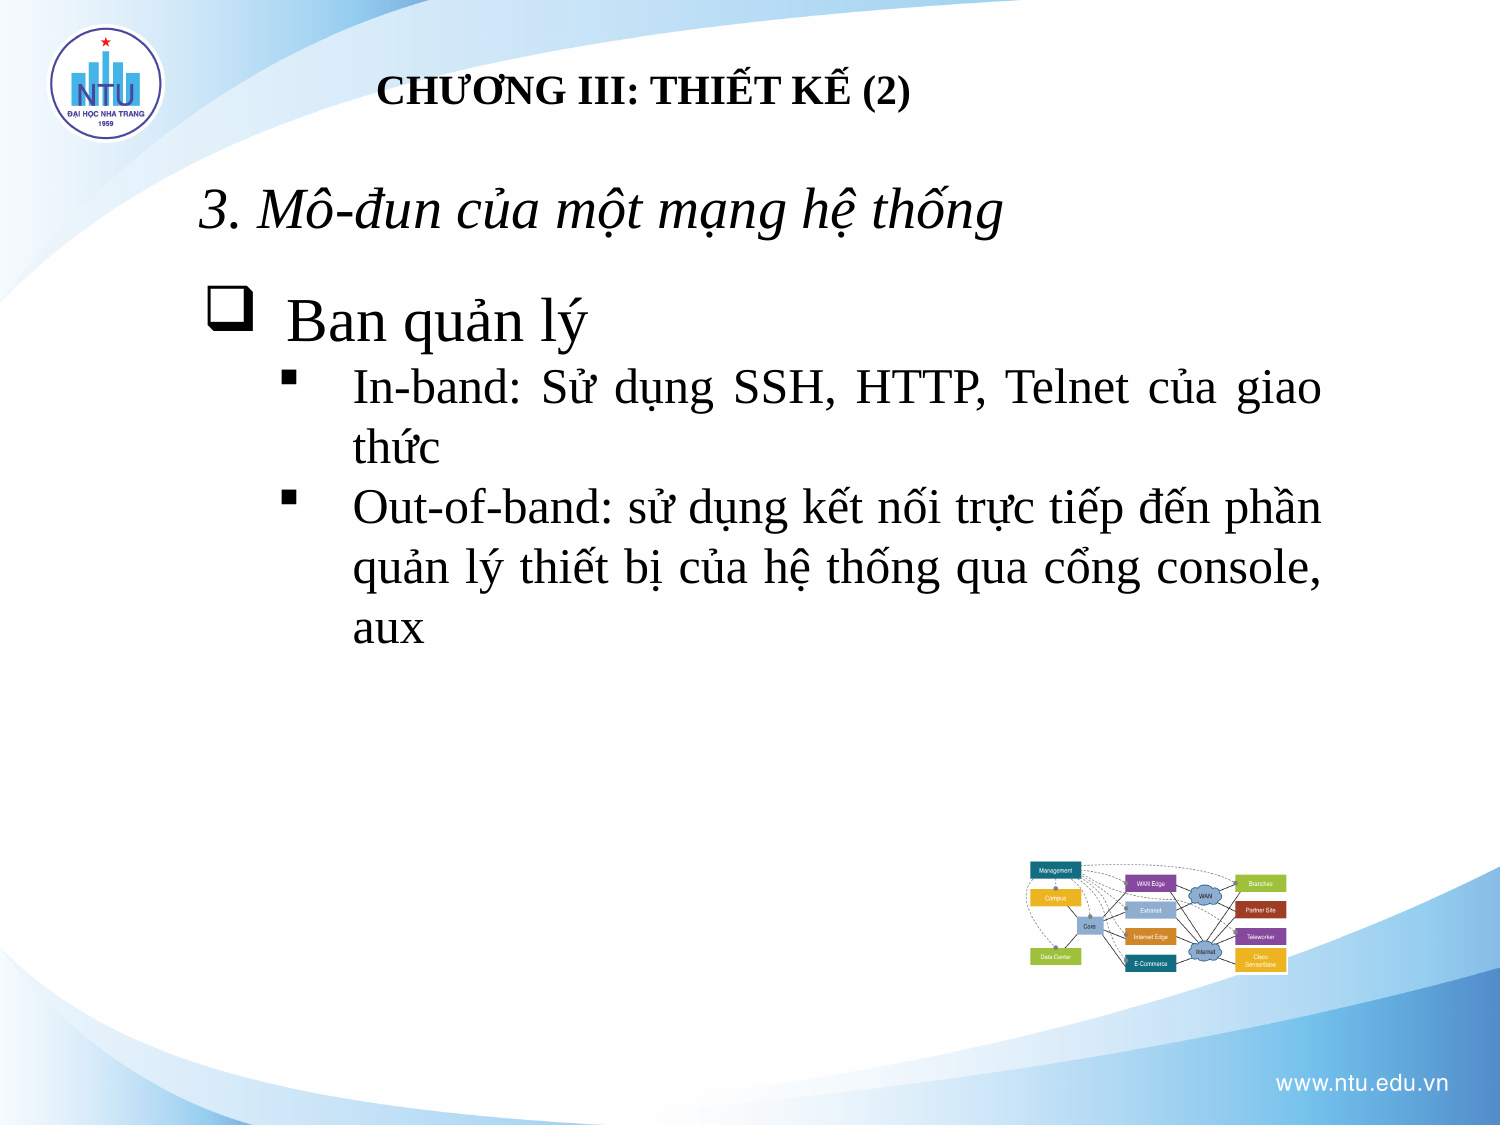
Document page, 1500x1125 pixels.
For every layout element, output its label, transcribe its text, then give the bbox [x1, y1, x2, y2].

text_box CHƯƠNG III: THIẾT KẾ (2) [187, 37, 1100, 138]
text_box Ban quản lý In-band: Sử dụng SSH, HTTP, Telnet của giao thức Out-of-band: sử dụng kết nối trực tiếp đến phần quản lý thiết bị của hệ thống qua cổng console, aux [187, 271, 1338, 737]
text_box 3. Mô-đun của một mạng hệ thống [184, 162, 1472, 248]
picture [0, 0, 1500, 1125]
